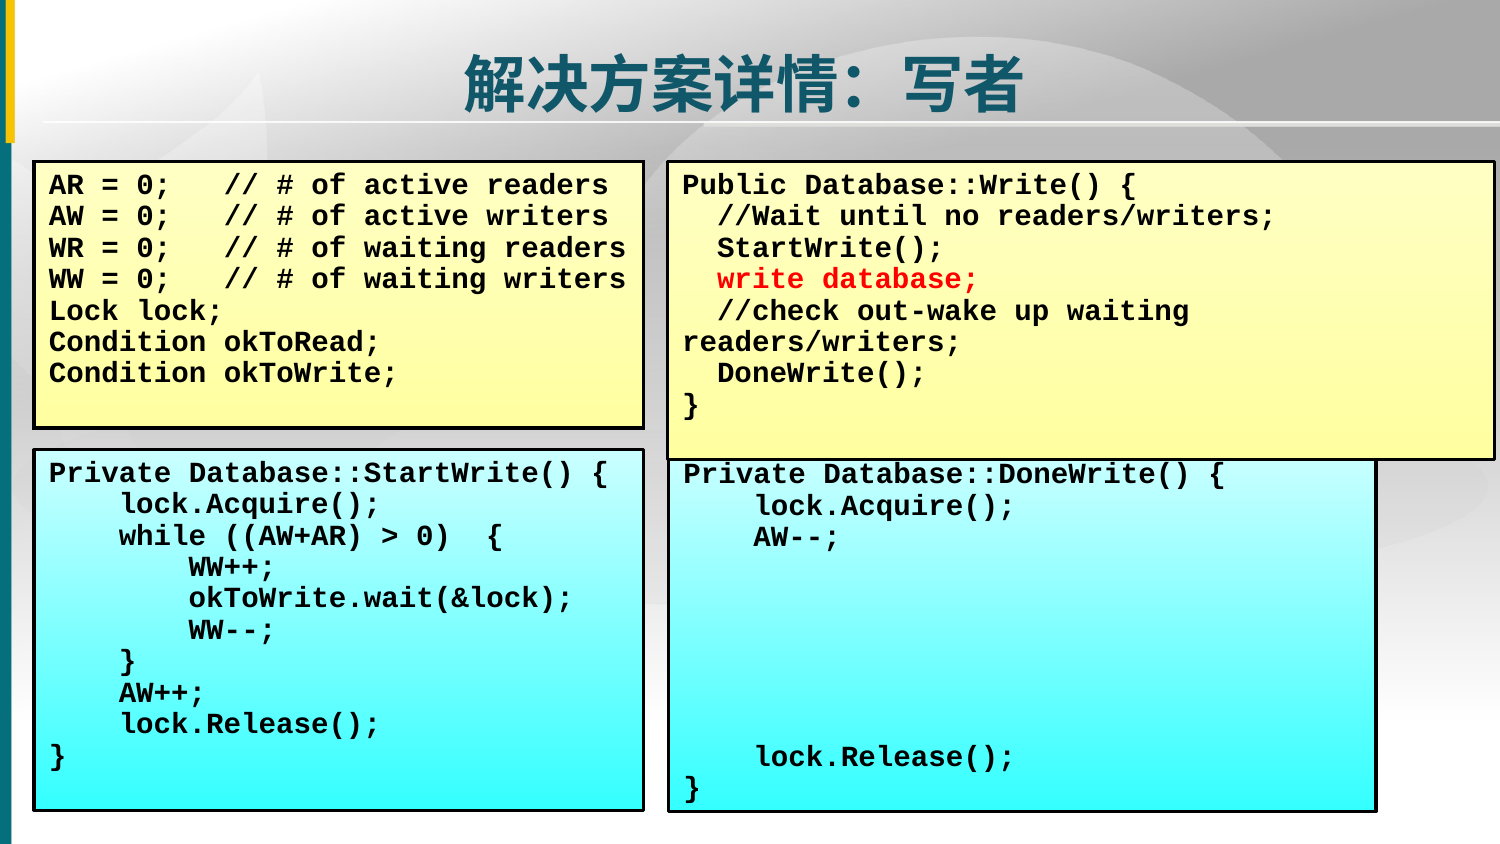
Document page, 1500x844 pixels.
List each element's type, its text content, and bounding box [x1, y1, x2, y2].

text_box 解决方案详情：写者 [70, 37, 1421, 121]
text_box Private Database::StartWrite() { lock.Acquire(); while ((AW+AR) > 0) { WW++; okToWrite.wait(&lock); WW--; } AW++; lock.Release(); } [33, 449, 644, 811]
text_box Private Database::DoneWrite() { lock.Acquire(); AW--; lock.Release(); } [668, 460, 1376, 812]
text_box AR = 0; // # of active readers AW = 0; // # of active writers WR = 0; // # of waiting readers WW = 0; // # of waiting writers Lock lock; Condition okToRead; Condition okToWrite; [33, 161, 644, 428]
picture [0, 0, 1500, 844]
text_box Public Database::Write() { //Wait until no readers/writers; StartWrite(); write database; //check out-wake up waiting readers/writers; DoneWrite(); } [667, 161, 1495, 460]
